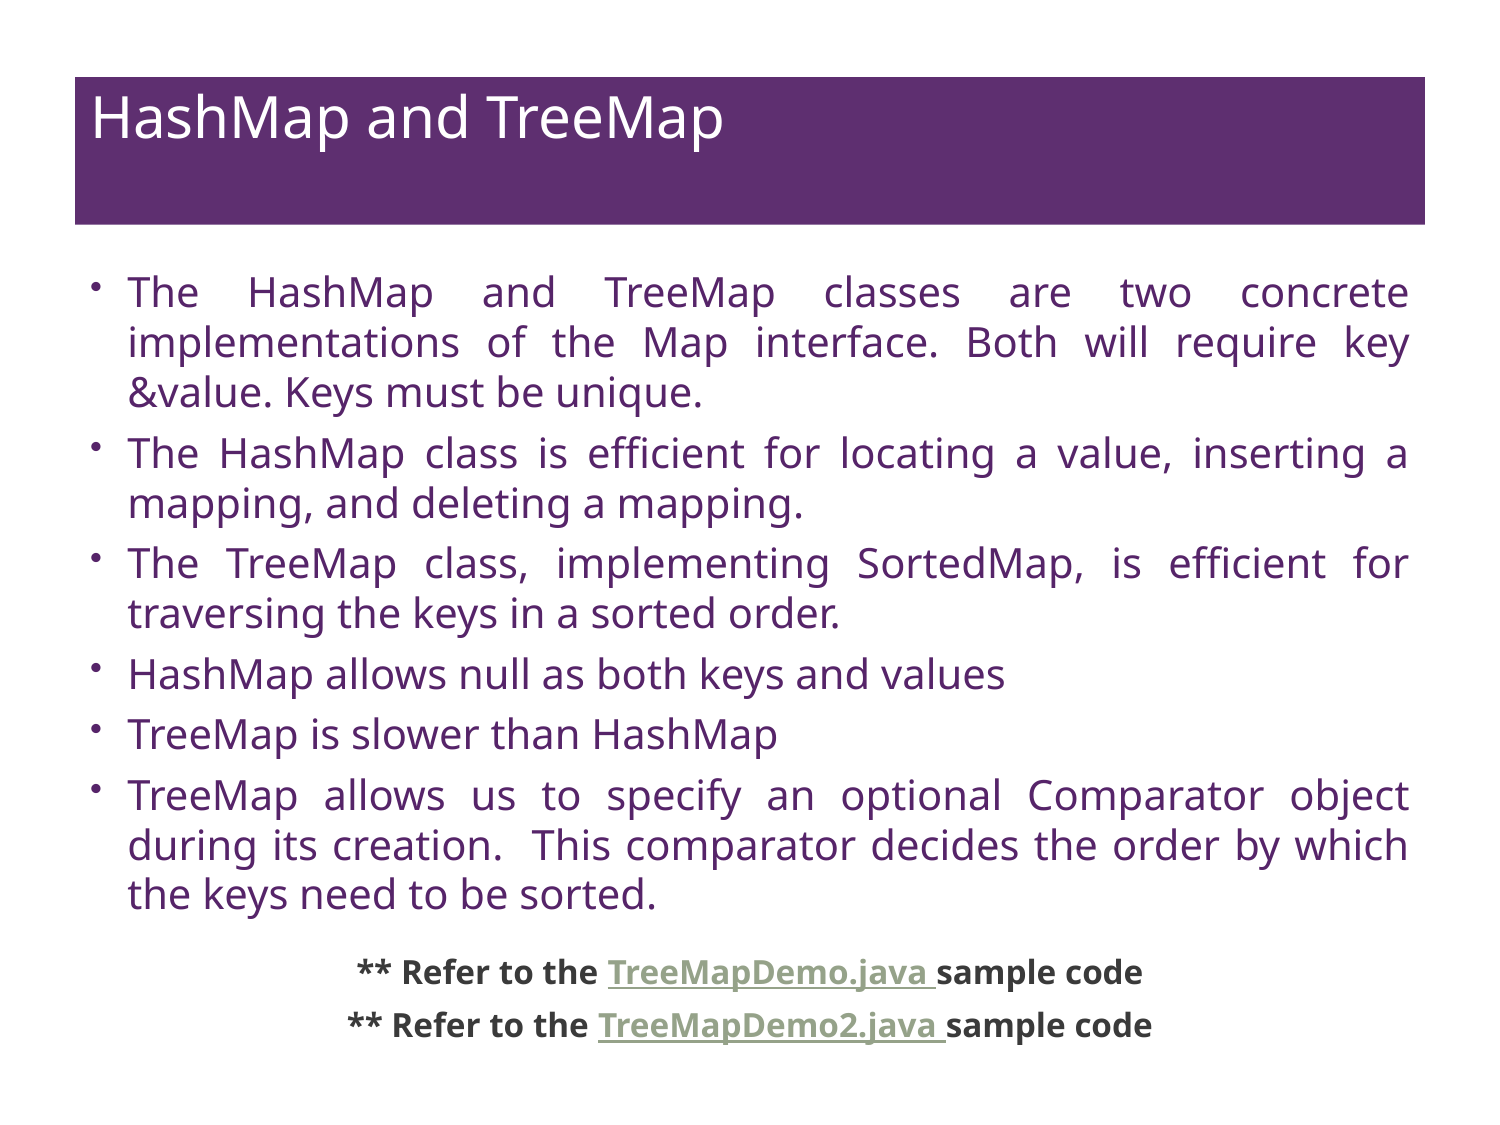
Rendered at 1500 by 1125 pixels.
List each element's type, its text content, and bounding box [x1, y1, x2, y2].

title HashMap and TreeMap [74, 76, 1426, 225]
list The HashMap and TreeMap classes are two concrete implementations of the Map interface. Both will require key &value. Keys must be unique. The HashMap class is efficient for locating a value, inserting a mapping, and deleting a mapping. The TreeMap class, implementing SortedMap, is efficient for traversing the keys in a sorted order. HashMap allows null as both keys and values TreeMap is slower than HashMap TreeMap allows us to specify an optional Comparator object during its creation. This comparator decides the order by which the keys need to be sorted. ** Refer to the TreeMapDemo.java sample code ** Refer to the TreeMapDemo2.java sample code [74, 258, 1426, 1087]
